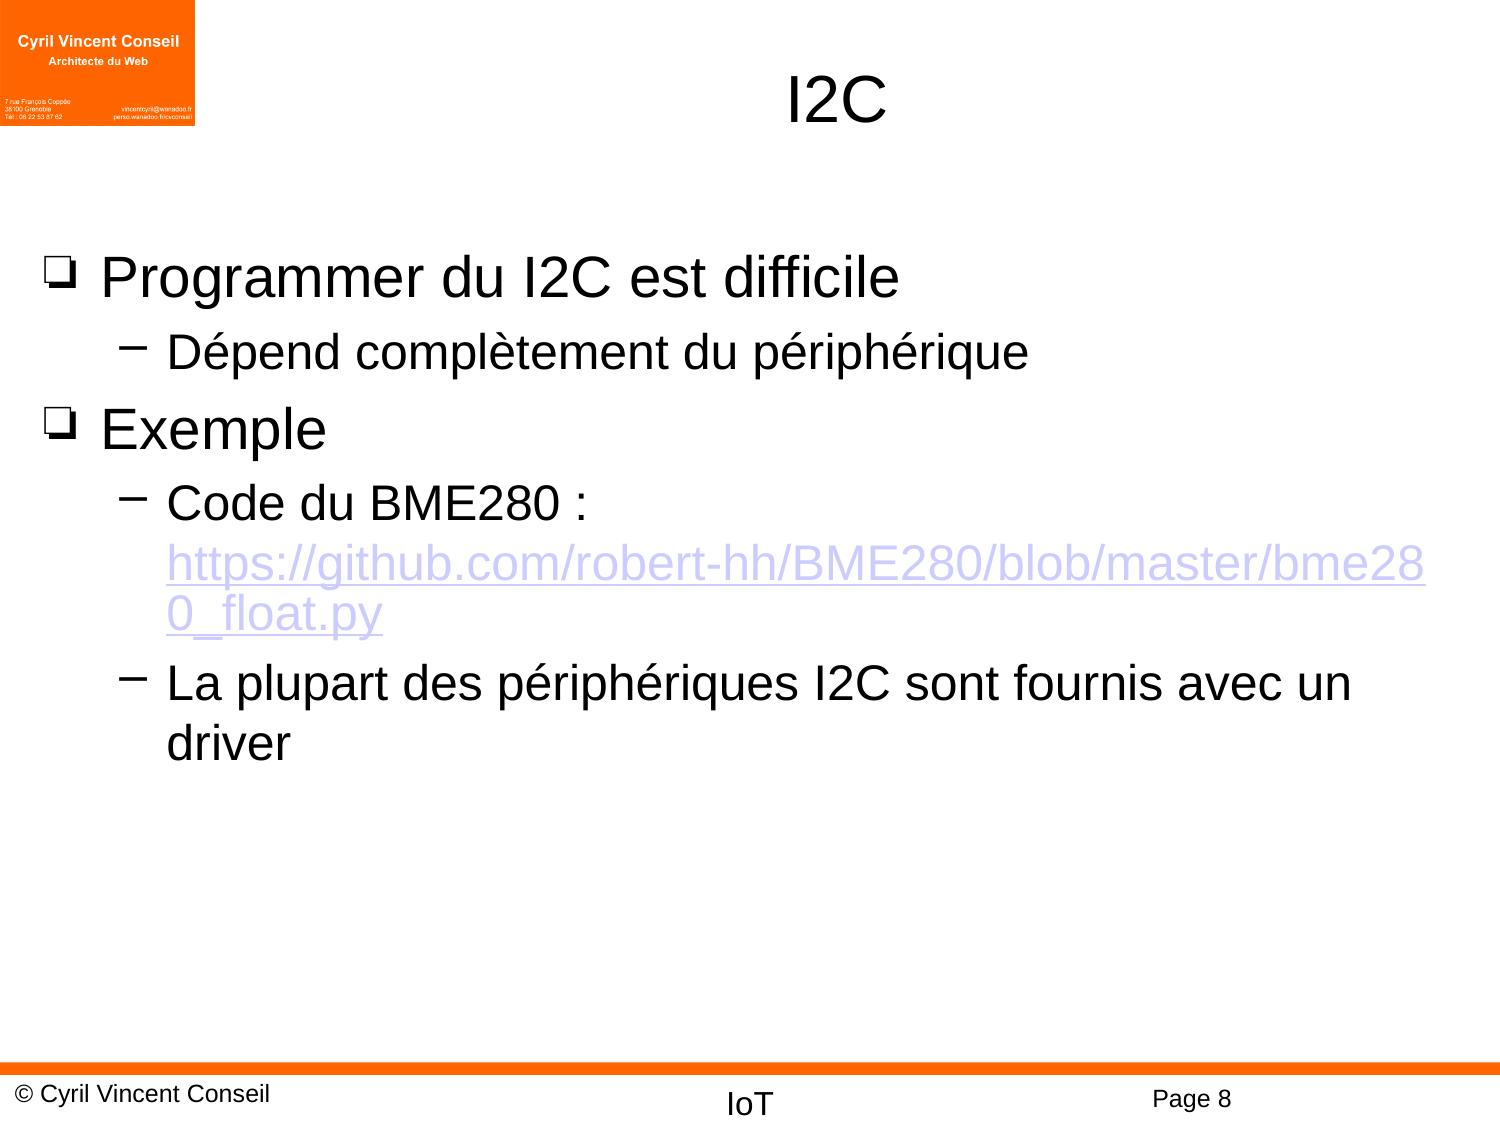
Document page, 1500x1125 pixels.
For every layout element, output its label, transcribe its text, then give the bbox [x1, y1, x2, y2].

picture [0, 0, 195, 126]
title I2C [194, 2, 1480, 190]
list Programmer du I2C est difficile Dépend complètement du périphérique Exemple Code du BME280 : https://github.com/robert-hh/BME280/blob/master/bme280_float.py La plupart des périphériques I2C sont fournis avec un driver [29, 231, 1468, 1059]
